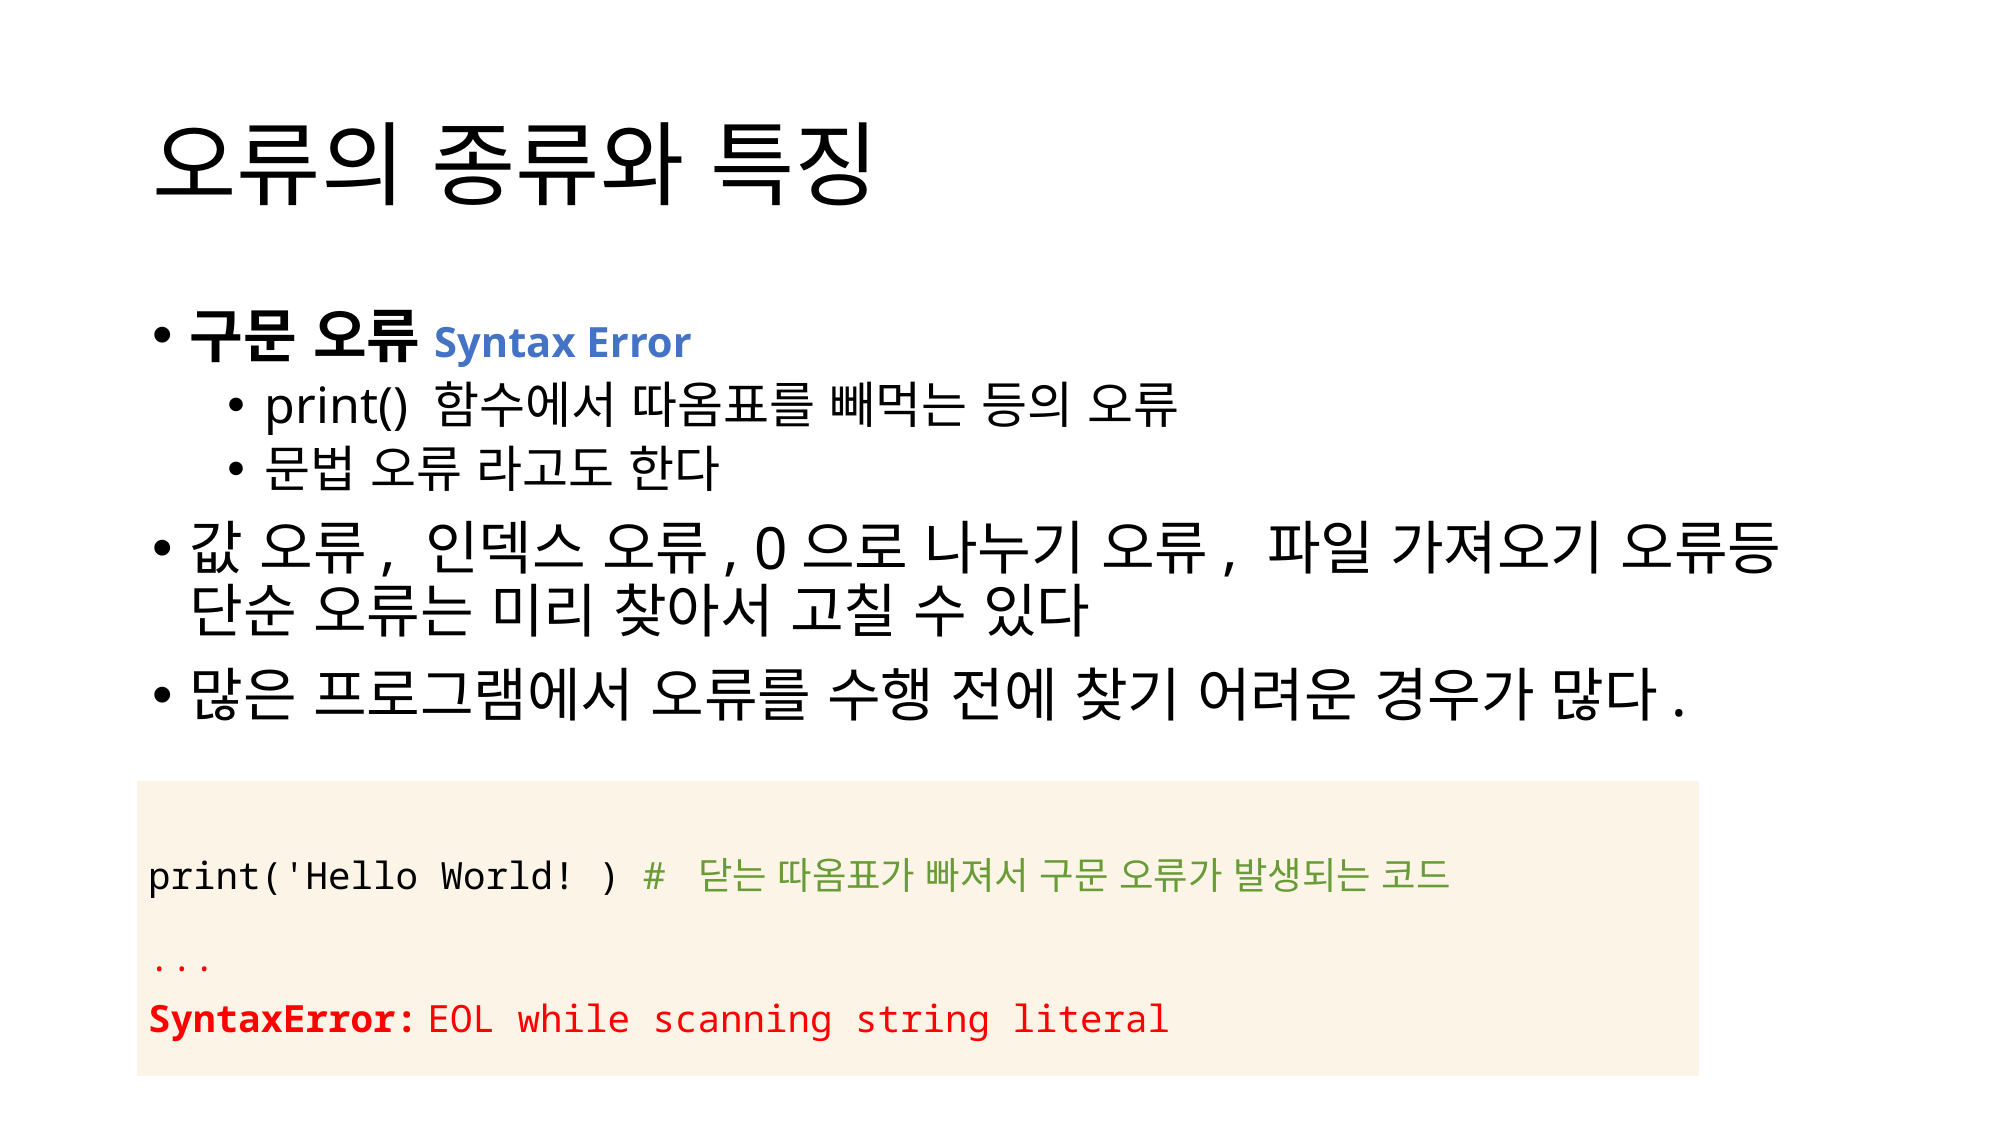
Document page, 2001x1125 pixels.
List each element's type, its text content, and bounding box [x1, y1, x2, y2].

list 구문 오류Syntax Error print() 함수에서 따옴표를 빼먹는 등의 오류 문법 오류 라고도 한다 값 오류, 인덱스 오류, 0으로 나누기 오류, 파일 가져오기 오류등 단순 오류는 미리 찾아서 고칠 수 있다 많은 프로그램에서 오류를 수행 전에 찾기 어려운 경우가 많다. [137, 299, 1863, 1014]
table_header print('Hello World! ) # 닫는 따옴표가 빠져서 구문 오류가 발생되는 코드 ... SyntaxError: EOL while scanning string literal [137, 781, 1699, 1076]
title 오류의 종류와 특징 [137, 59, 1863, 278]
